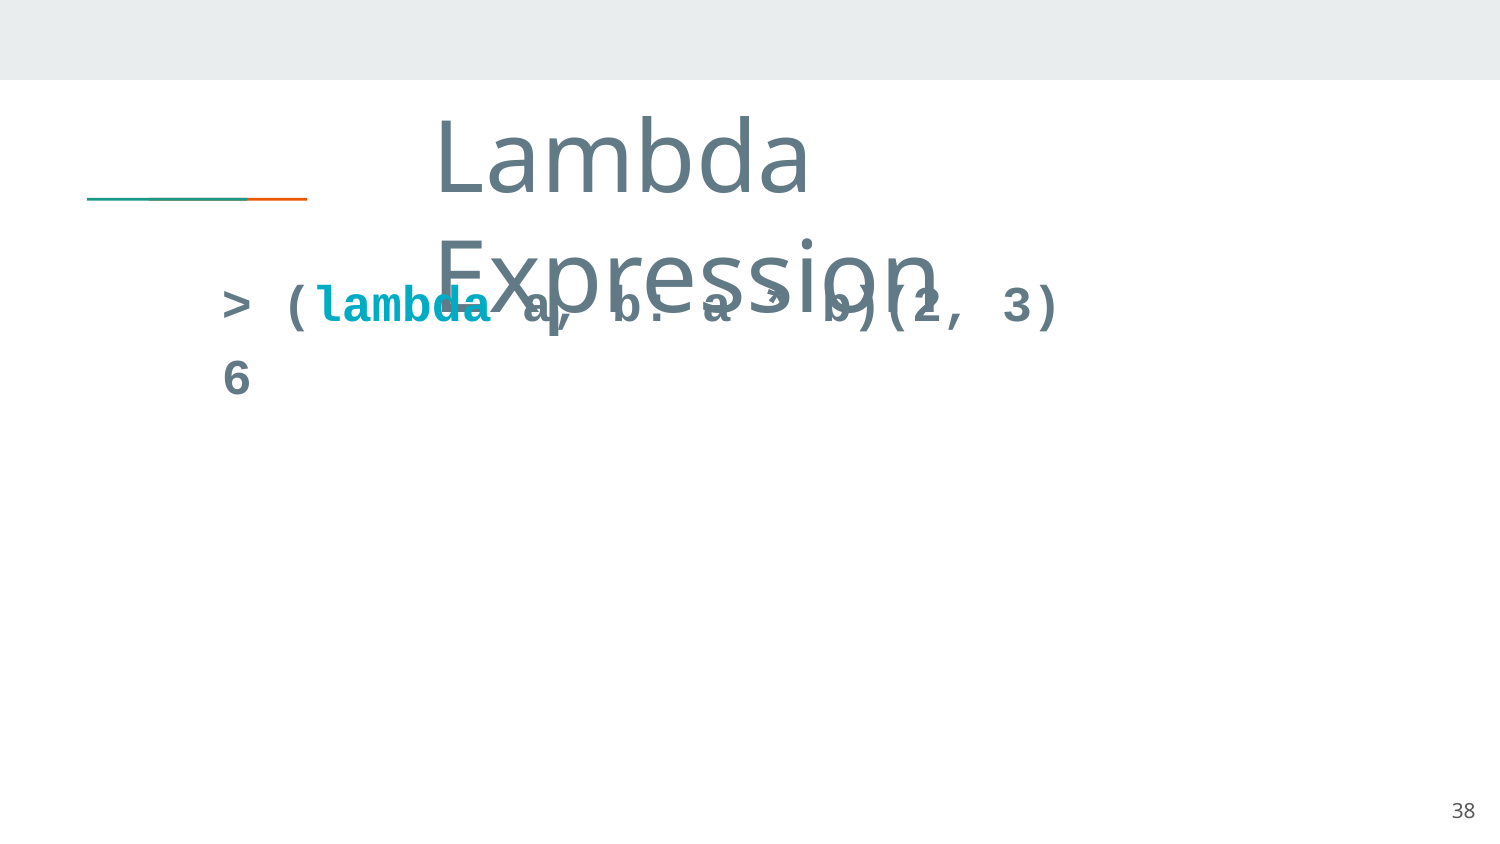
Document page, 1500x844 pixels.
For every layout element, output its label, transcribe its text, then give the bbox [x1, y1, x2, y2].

slide_number 38 [1400, 779, 1491, 844]
title Lambda Expression [417, 77, 1284, 183]
list > (lambda a, b: a * b)(2, 3) 6 [206, 256, 1315, 384]
